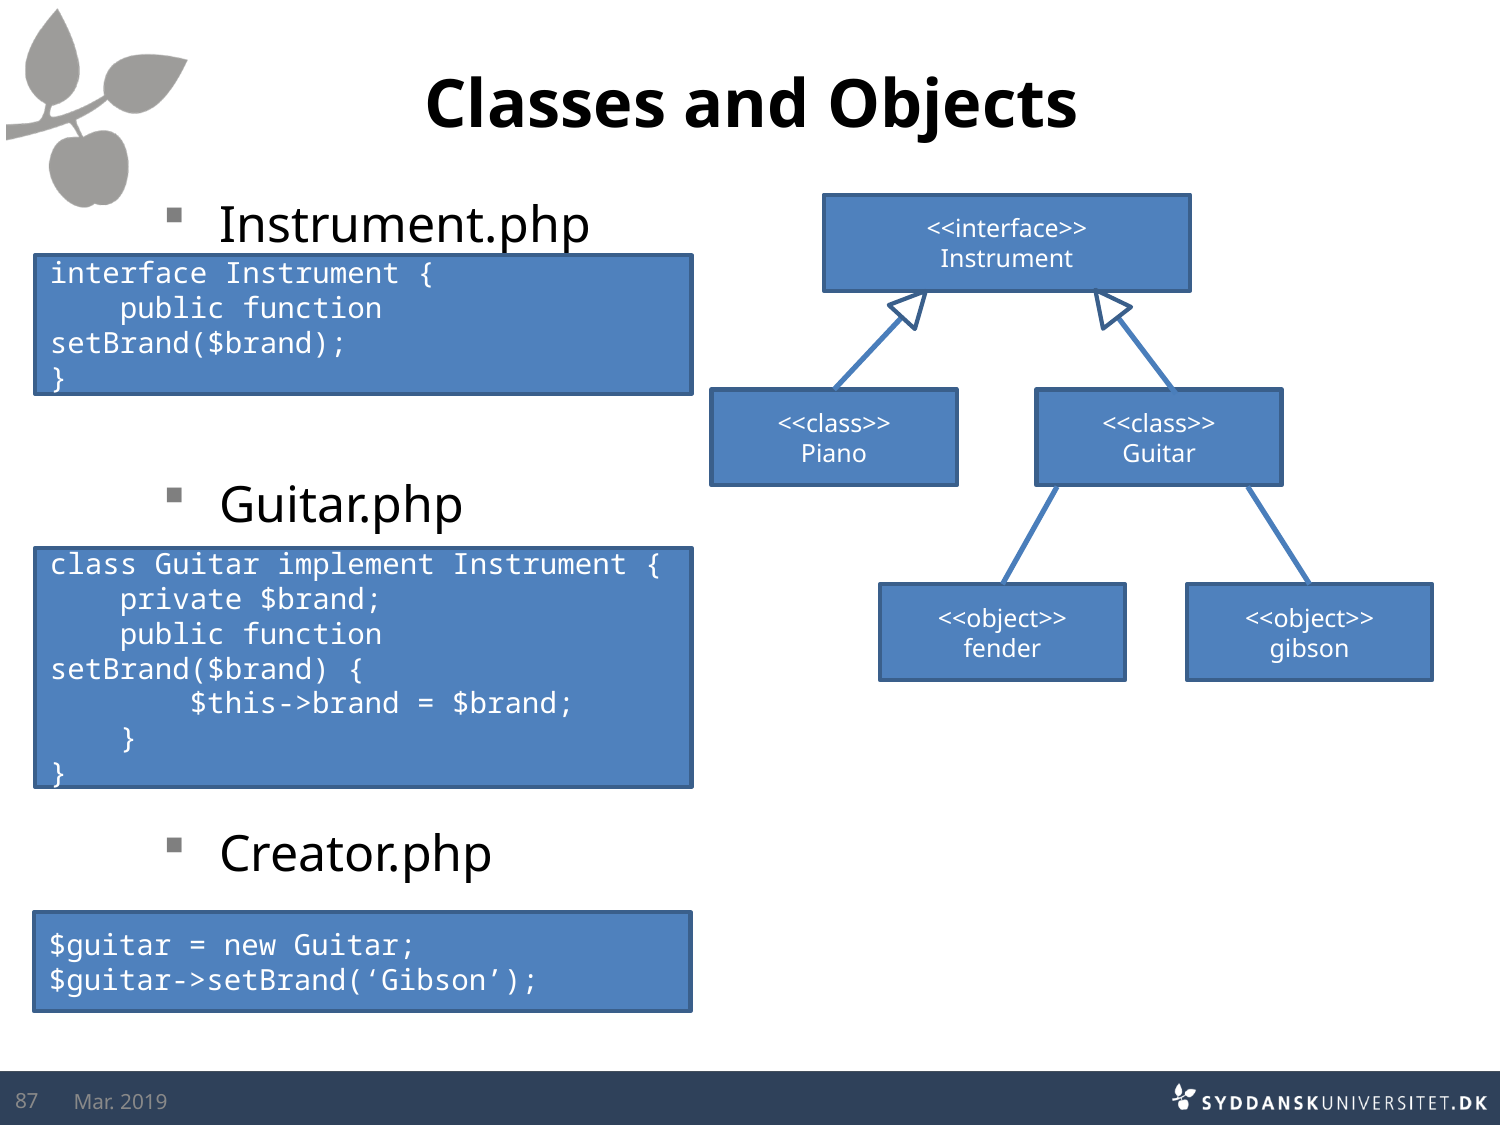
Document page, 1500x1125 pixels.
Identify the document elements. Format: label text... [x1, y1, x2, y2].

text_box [833, 293, 925, 390]
text_box interface Instrument { public function setBrand($brand); } [33, 253, 694, 396]
text_box <<class>> Piano [709, 387, 959, 487]
title Classes and Objects [190, 7, 1427, 195]
text_box [919, 288, 928, 295]
text_box <<object>> gibson [1185, 582, 1434, 682]
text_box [1090, 293, 1182, 390]
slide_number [71, 1078, 200, 1125]
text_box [1002, 486, 1058, 585]
text_box <<class>> Guitar [1034, 387, 1284, 487]
slide_number 87 [0, 1078, 71, 1125]
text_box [1247, 486, 1310, 585]
text_box <<object>> fender [878, 582, 1127, 682]
picture [0, 1071, 1500, 1125]
text_box $guitar = new Guitar; $guitar->setBrand(‘Gibson’); [32, 910, 693, 1013]
text_box [1093, 287, 1103, 291]
text_box class Guitar implement Instrument { private $brand; public function setBrand($brand) { $this->brand = $brand; } } [33, 546, 694, 789]
picture [5, 6, 188, 209]
list Instrument.php Guitar.php Creator.php [147, 184, 1176, 1055]
text_box <<interface>> Instrument [822, 193, 1192, 293]
